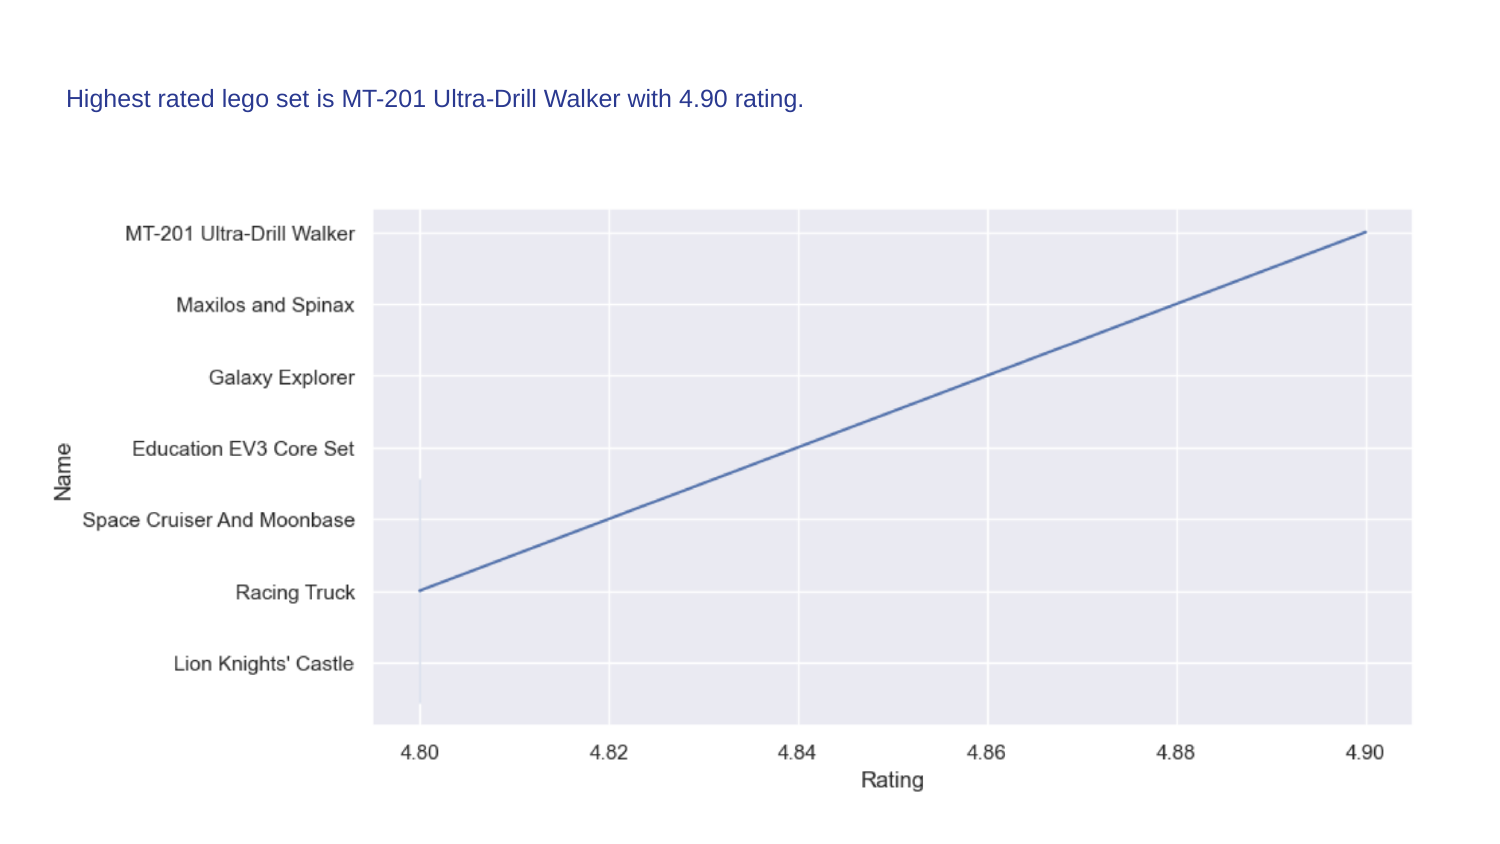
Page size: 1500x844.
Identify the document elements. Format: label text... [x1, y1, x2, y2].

picture [24, 191, 1432, 819]
title Highest rated lego set is MT-201 Ultra-Drill Walker with 4.90 rating. [51, 67, 1449, 167]
